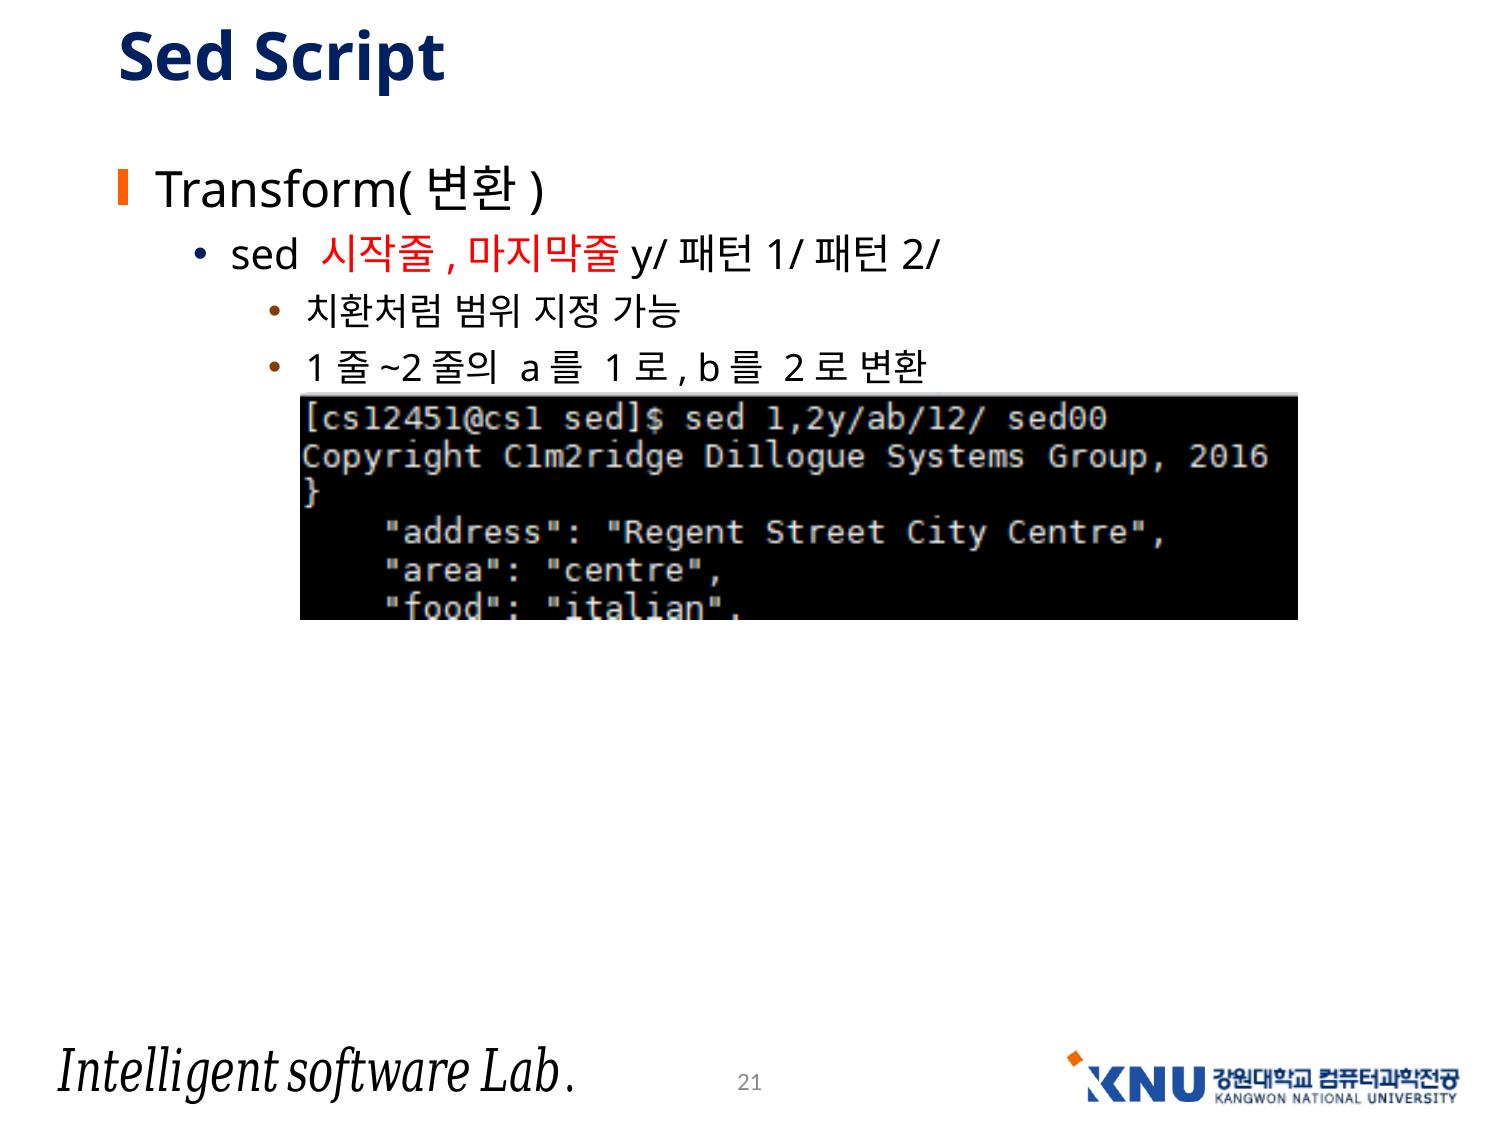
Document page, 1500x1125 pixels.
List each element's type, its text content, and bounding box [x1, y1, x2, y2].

picture [1066, 1050, 1205, 1102]
picture [300, 392, 1298, 620]
picture [118, 169, 128, 205]
picture [1206, 1063, 1468, 1106]
title Sed Script [103, 15, 1397, 101]
list Transform(변환) sed 시작줄,마지막줄y/패턴1/패턴2/ 치환처럼 범위 지정 가능 1줄~2줄의 a를 1로, b를 2로 변환 [103, 149, 1397, 1002]
